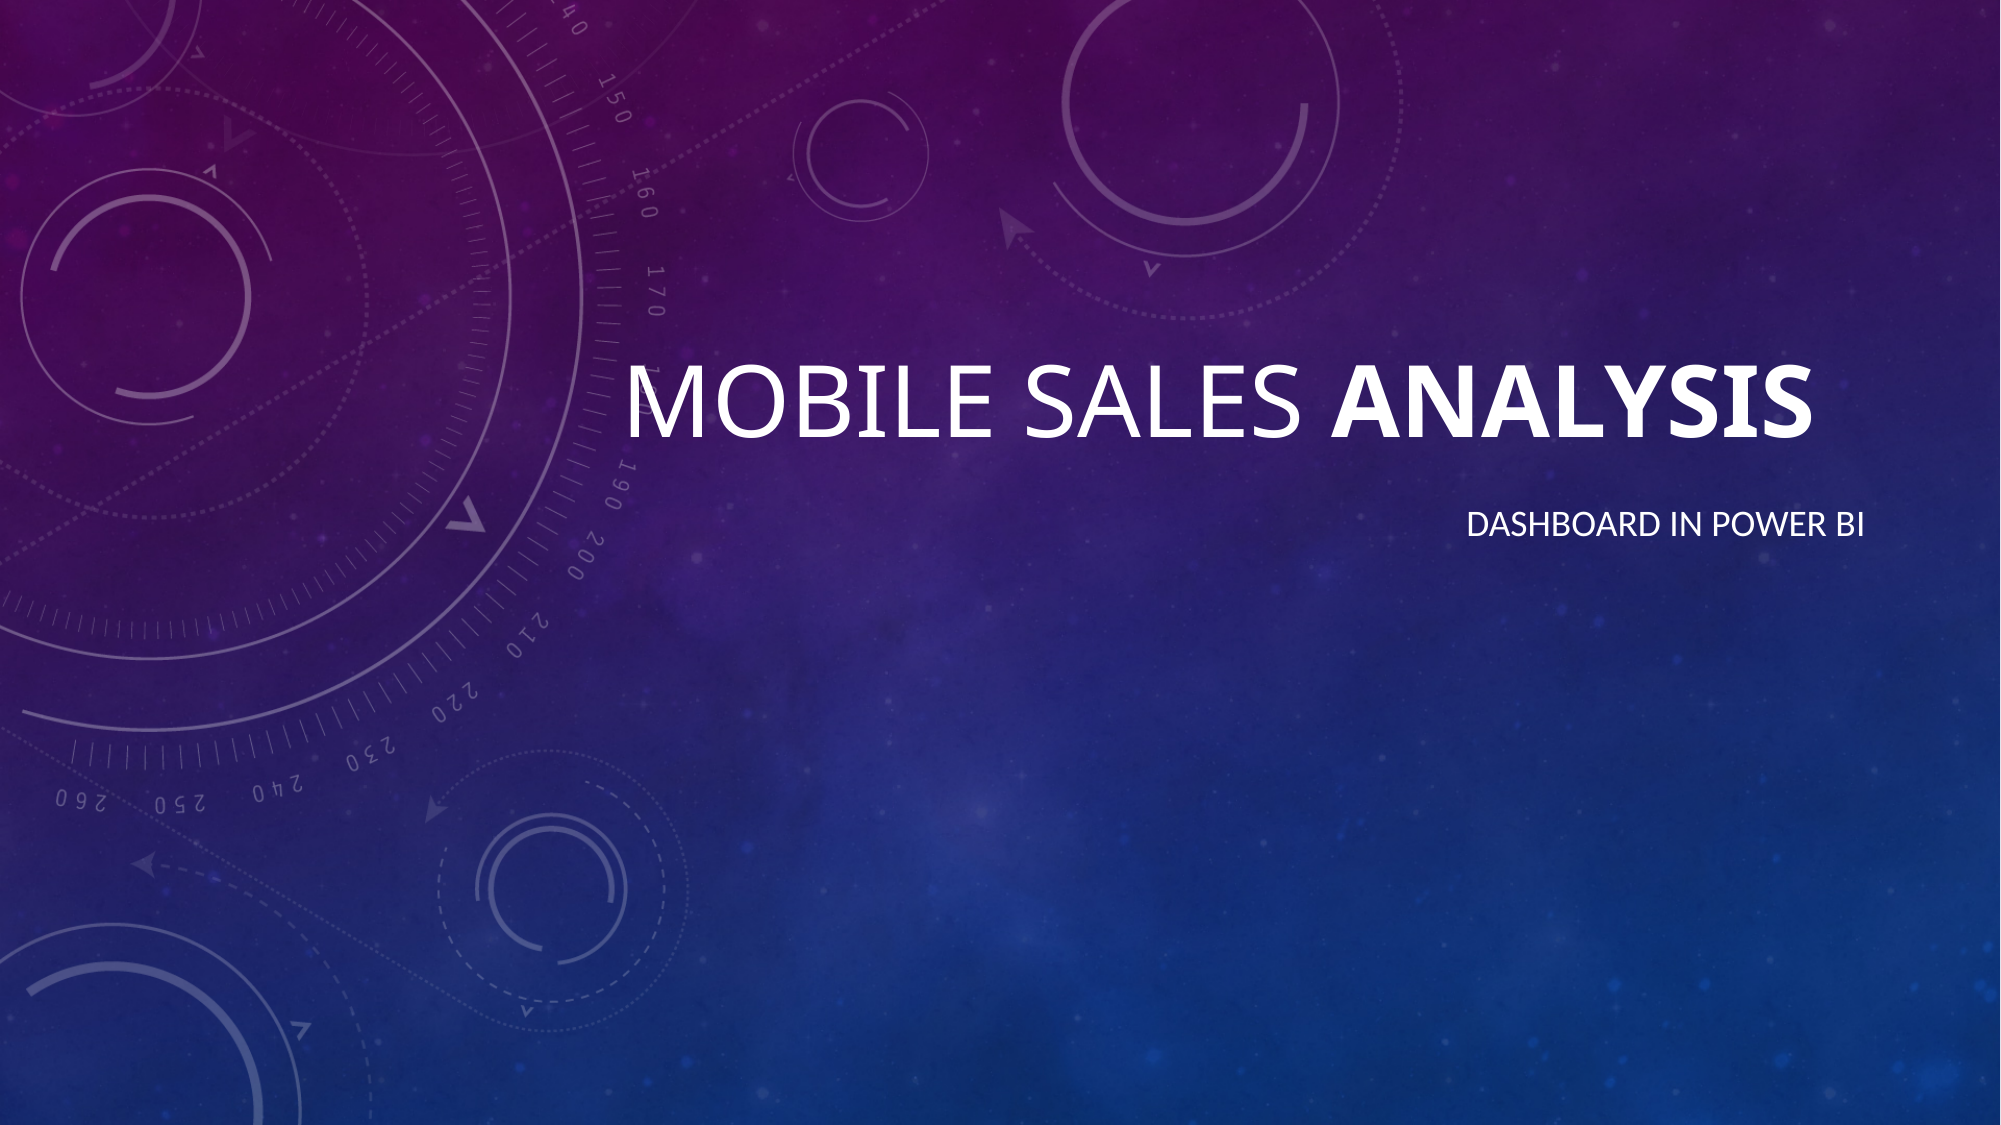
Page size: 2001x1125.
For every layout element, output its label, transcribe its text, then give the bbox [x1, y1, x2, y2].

subtitle Dashboard in power bi [699, 491, 1881, 722]
picture [0, 0, 2001, 1125]
title Mobile sales Analysis [436, 0, 1831, 465]
